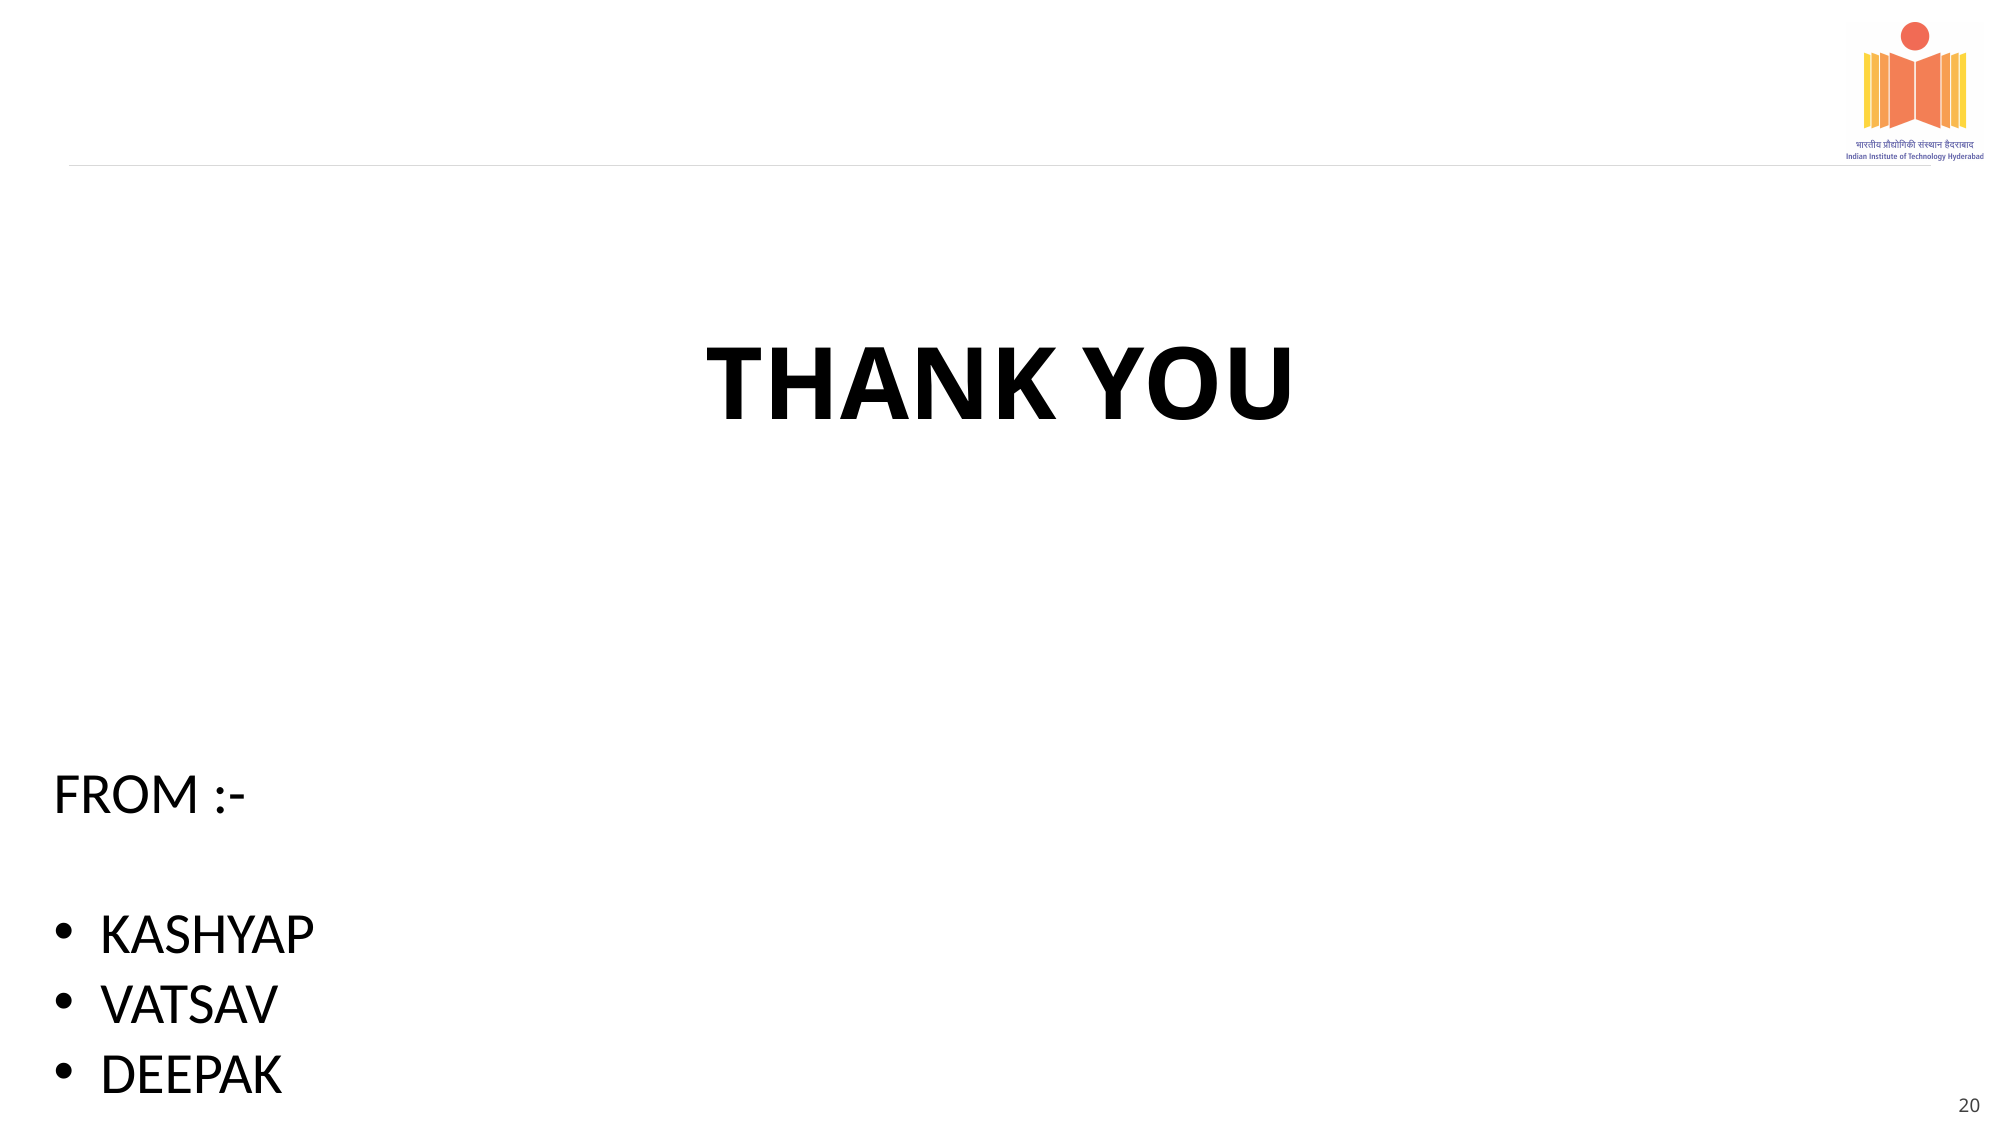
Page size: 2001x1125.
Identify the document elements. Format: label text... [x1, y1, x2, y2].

text_box THANK YOU [67, 236, 1910, 447]
slide_number 20 [1938, 1076, 2000, 1125]
text_box FROM :- KASHYAP VATSAV DEEPAK [38, 748, 1014, 1113]
